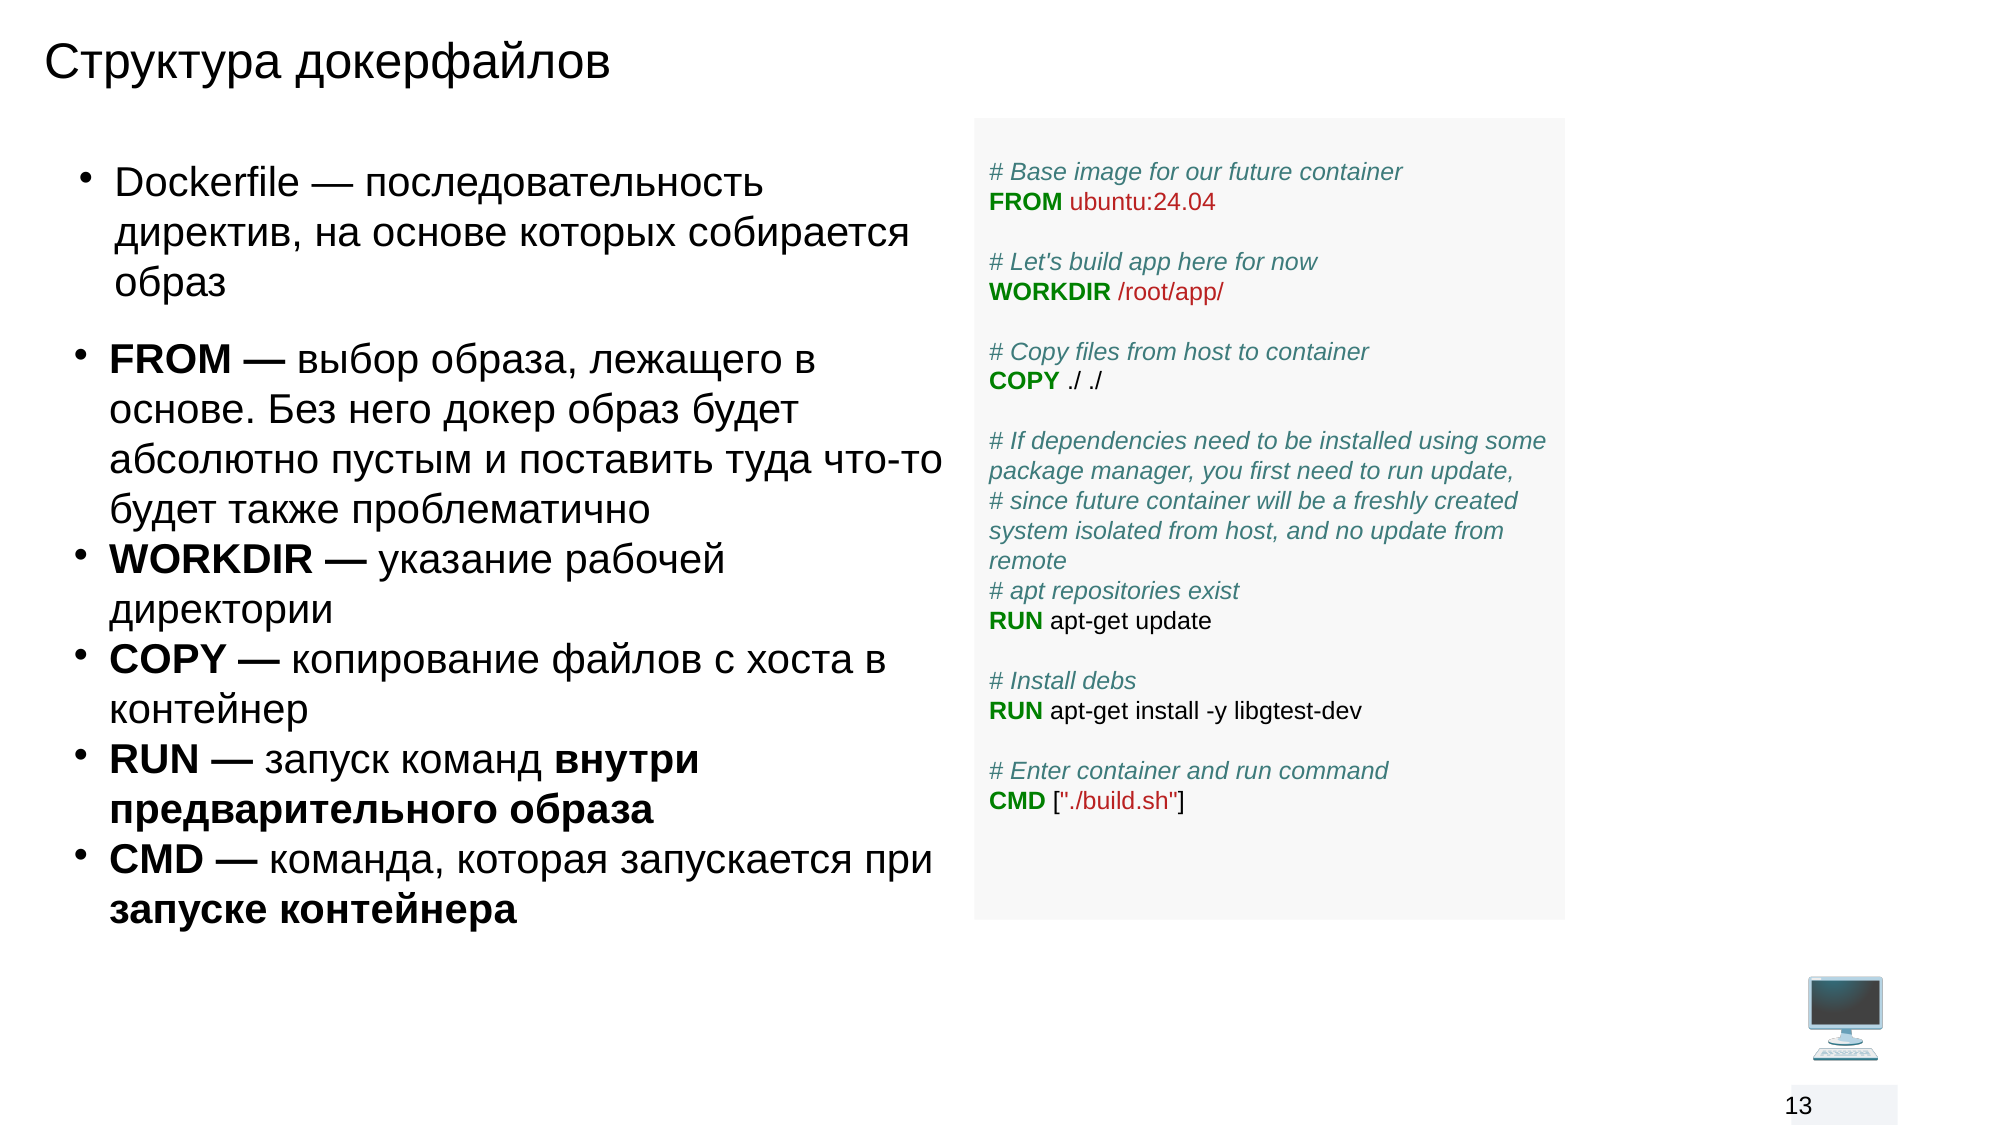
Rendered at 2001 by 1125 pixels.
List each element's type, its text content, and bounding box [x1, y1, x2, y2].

text_box Структура докерфайлов [29, 21, 1595, 92]
text_box # Base image for our future container FROM ubuntu:24.04 # Let's build app here for now WORKDIR /root/app/ # Copy files from host to container COPY ./ ./ # If dependencies need to be installed using some package manager, you first need to run update, # since future container will be a freshly created system isolated from host, and no update from remote # apt repositories exist RUN apt-get update # Install debs RUN apt-get install -y libgtest-dev # Enter container and run command CMD ["./build.sh"] [974, 118, 1565, 920]
text_box Dockerfile — последовательность директив, на основе которых собирается образ [64, 147, 975, 395]
text_box <number> [1769, 1082, 1914, 1125]
text_box FROM — выбор образа, лежащего в основе. Без него докер образ будет абсолютно пустым и поставить туда что-то будет также проблематично WORKDIR — указание рабочей директории COPY — копирование файлов с хоста в контейнер RUN — запуск команд внутри предварительного образа CMD — команда, которая запускается при запуске контейнера [58, 324, 970, 1037]
picture [1801, 974, 1890, 1063]
